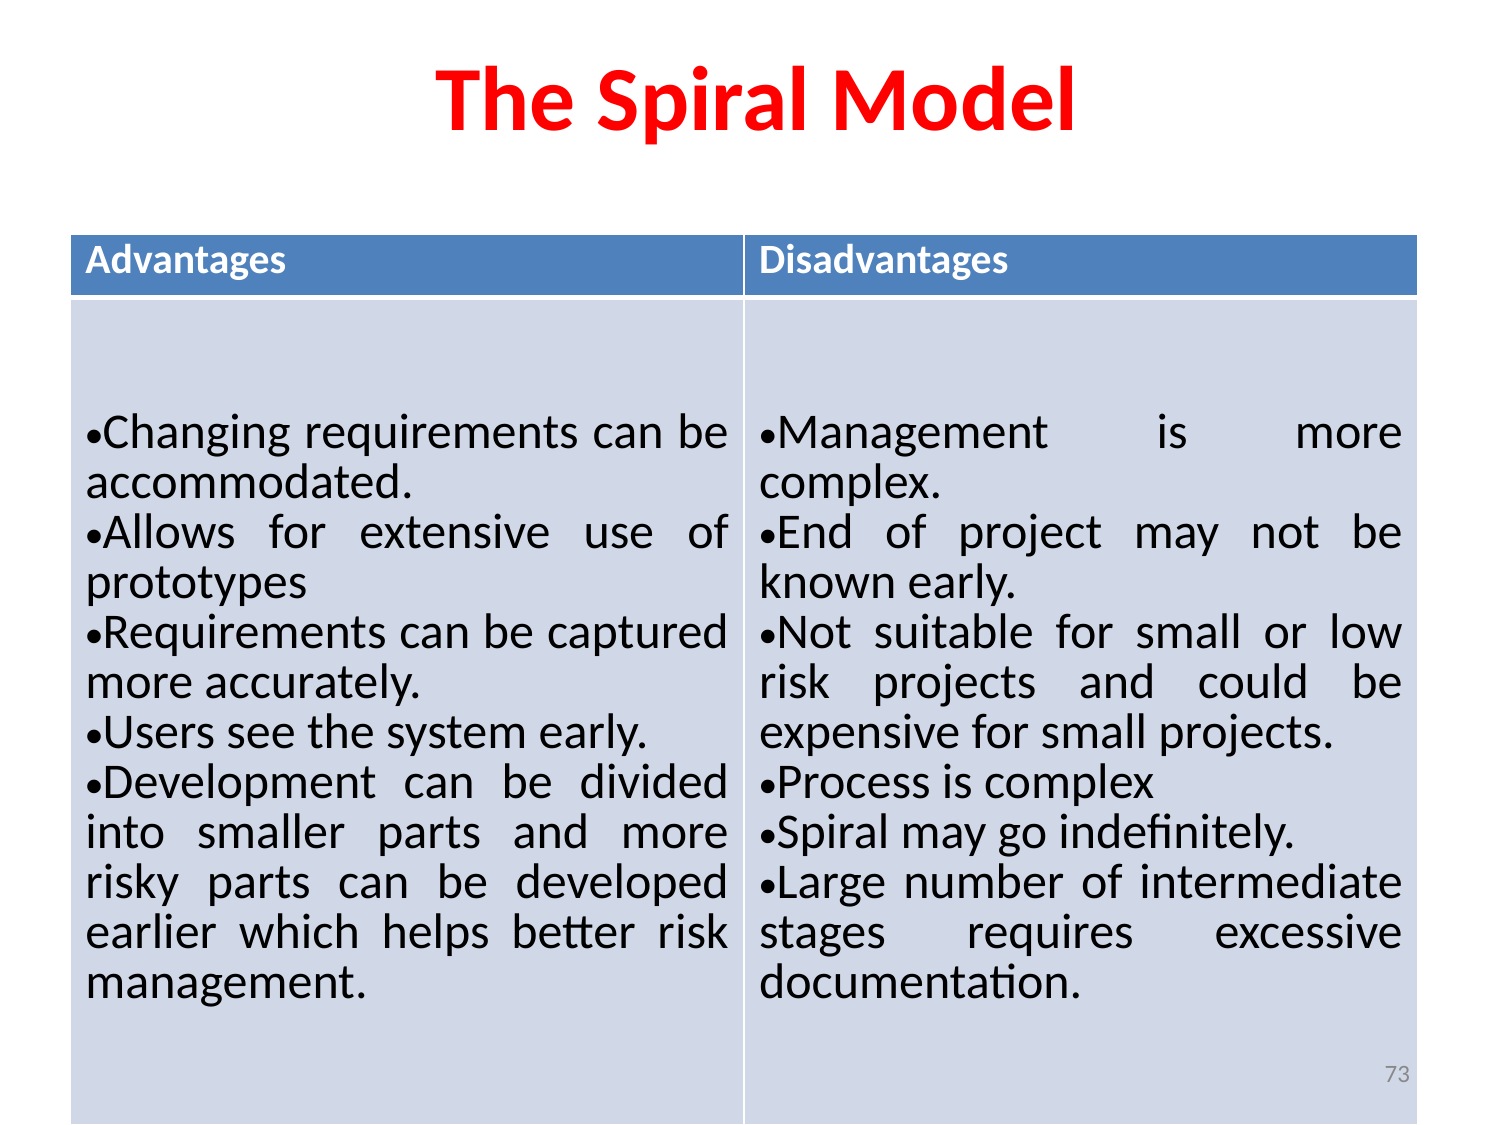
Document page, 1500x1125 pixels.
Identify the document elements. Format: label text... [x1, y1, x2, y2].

slide_number 73 [1074, 1042, 1425, 1103]
table_cell Management is more complex. End of project may not be known early. Not suitable for small or low risk projects and could be expensive for small projects. Process is complex Spiral may go indefinitely. Large number of intermediate stages requires excessive documentation. [745, 300, 1417, 1124]
table_cell Changing requirements can be accommodated. Allows for extensive use of prototypes Requirements can be captured more accurately. Users see the system early. Development can be divided into smaller parts and more risky parts can be developed earlier which helps better risk management. [71, 300, 743, 1124]
title The Spiral Model [81, 0, 1433, 188]
table_header Advantages [71, 235, 743, 295]
table_header Disadvantages [745, 235, 1417, 295]
